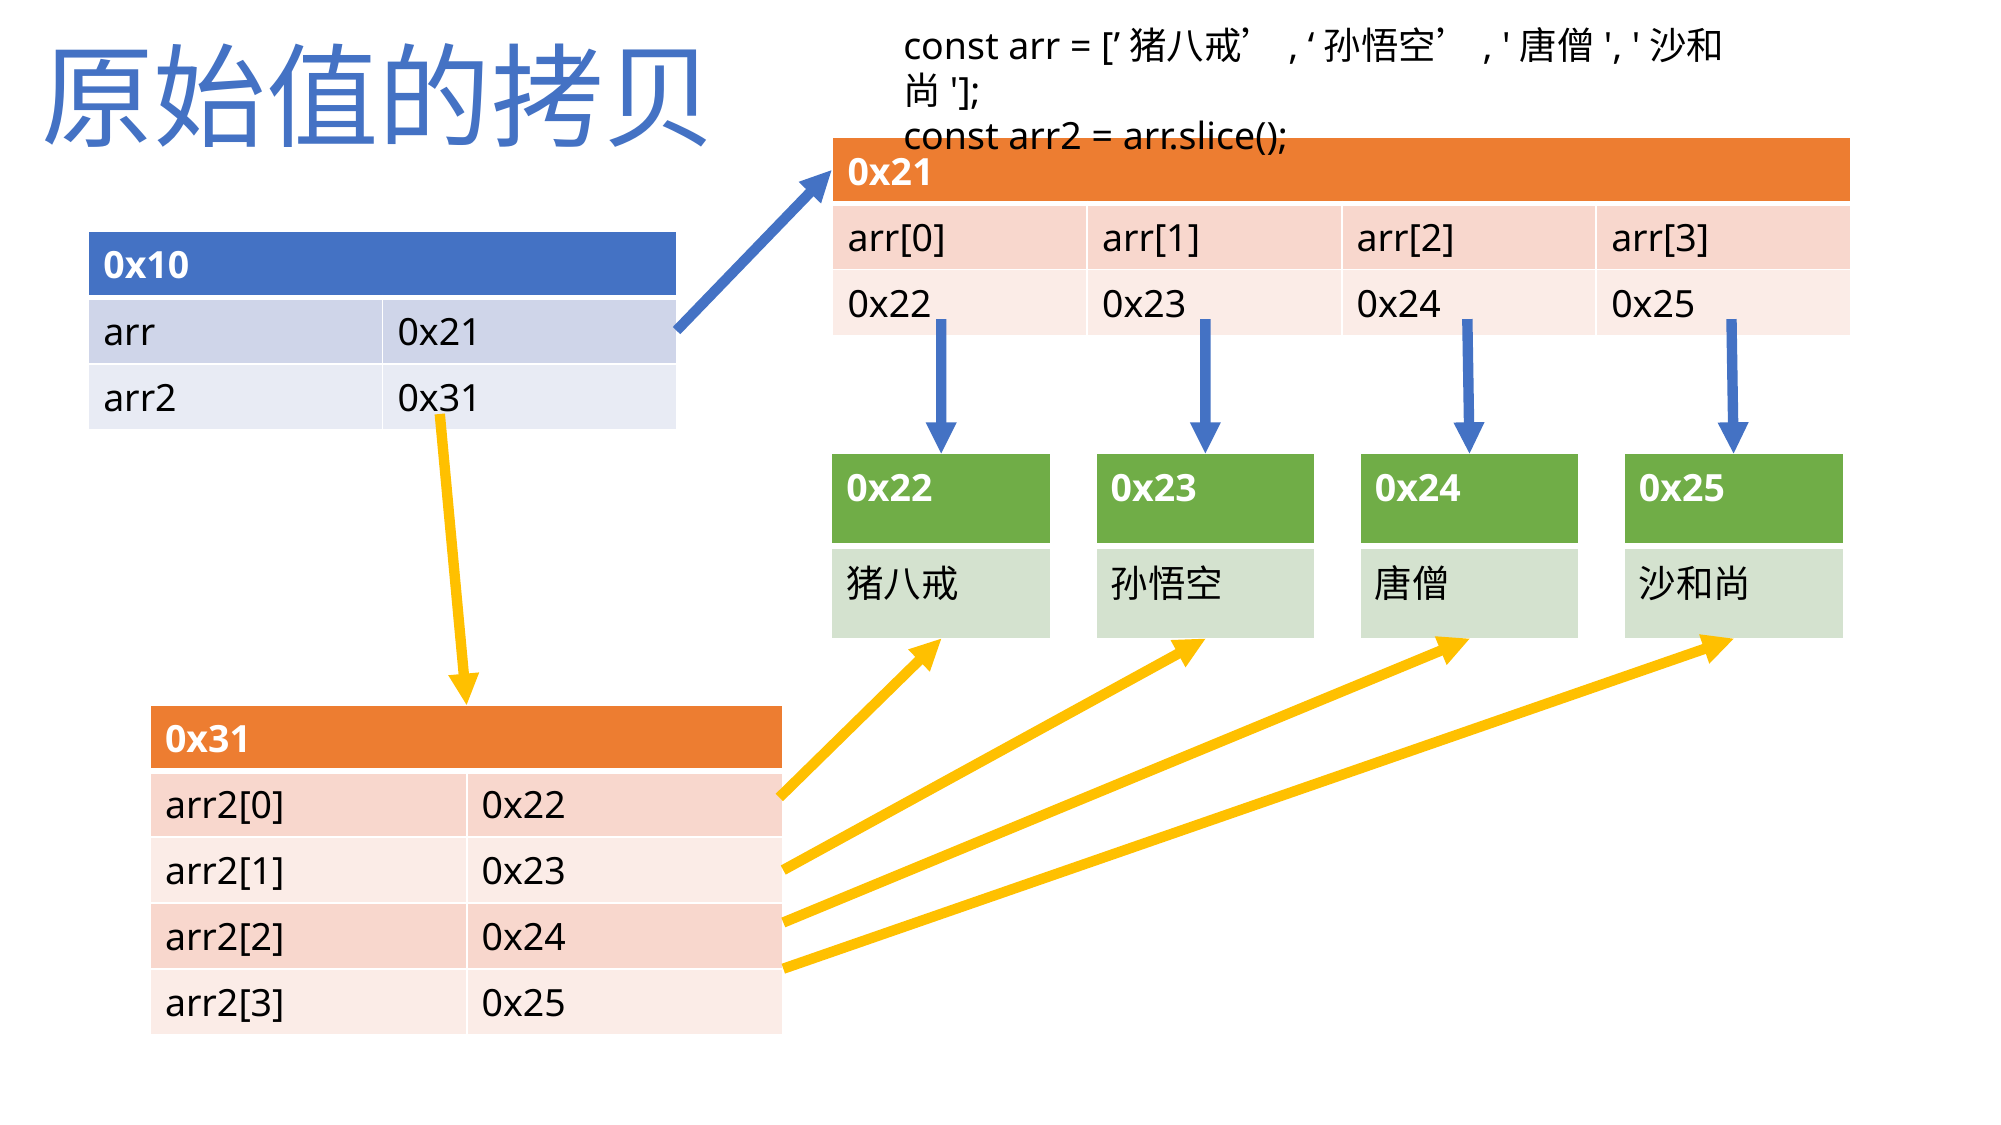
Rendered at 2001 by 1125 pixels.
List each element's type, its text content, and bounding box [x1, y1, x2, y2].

table_cell 0x25 [468, 970, 782, 1034]
table_cell 0x25 [1597, 270, 1850, 335]
table_cell arr2 [89, 365, 382, 429]
table_header 0x24 [1361, 454, 1578, 543]
table_header 0x10 [89, 232, 676, 295]
table_cell arr[2] [1343, 206, 1595, 269]
table_cell 猪八戒 [832, 549, 1050, 638]
table_cell arr[3] [1597, 206, 1850, 269]
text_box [676, 170, 832, 323]
table_cell 0x23 [1088, 270, 1341, 335]
table_cell arr [89, 300, 382, 363]
table_cell 0x24 [468, 904, 782, 968]
table_header 0x22 [832, 454, 1050, 543]
table_cell 唐僧 [1361, 549, 1578, 638]
table_cell arr[1] [1088, 206, 1341, 269]
table_cell 沙和尚 [1625, 549, 1843, 638]
table_cell arr2[1] [151, 838, 466, 902]
table_header 0x21 [833, 138, 1850, 201]
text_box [783, 638, 1734, 969]
table_cell 0x23 [468, 838, 782, 902]
table_header 0x25 [1625, 454, 1843, 543]
table_cell arr2[3] [151, 970, 466, 1034]
table_header 0x23 [1097, 454, 1314, 543]
table_cell 0x31 [383, 365, 676, 429]
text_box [779, 638, 783, 798]
table_cell 孙悟空 [1097, 549, 1314, 638]
table_cell 0x22 [468, 774, 782, 836]
table_cell arr[0] [833, 206, 1086, 269]
table_cell 0x22 [833, 270, 1086, 335]
text_box 原始值的拷贝 [25, 18, 732, 169]
table_cell arr2[2] [151, 904, 466, 968]
text_box const arr = [’猪八戒’, ‘孙悟空’, '唐僧', '沙和尚']; const arr2 = arr.slice(); [888, 14, 1790, 165]
table_cell 0x21 [383, 300, 676, 363]
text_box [439, 414, 467, 705]
table_cell 0x24 [1343, 270, 1595, 335]
table_header 0x31 [151, 706, 779, 768]
table_cell arr2[0] [151, 774, 466, 836]
